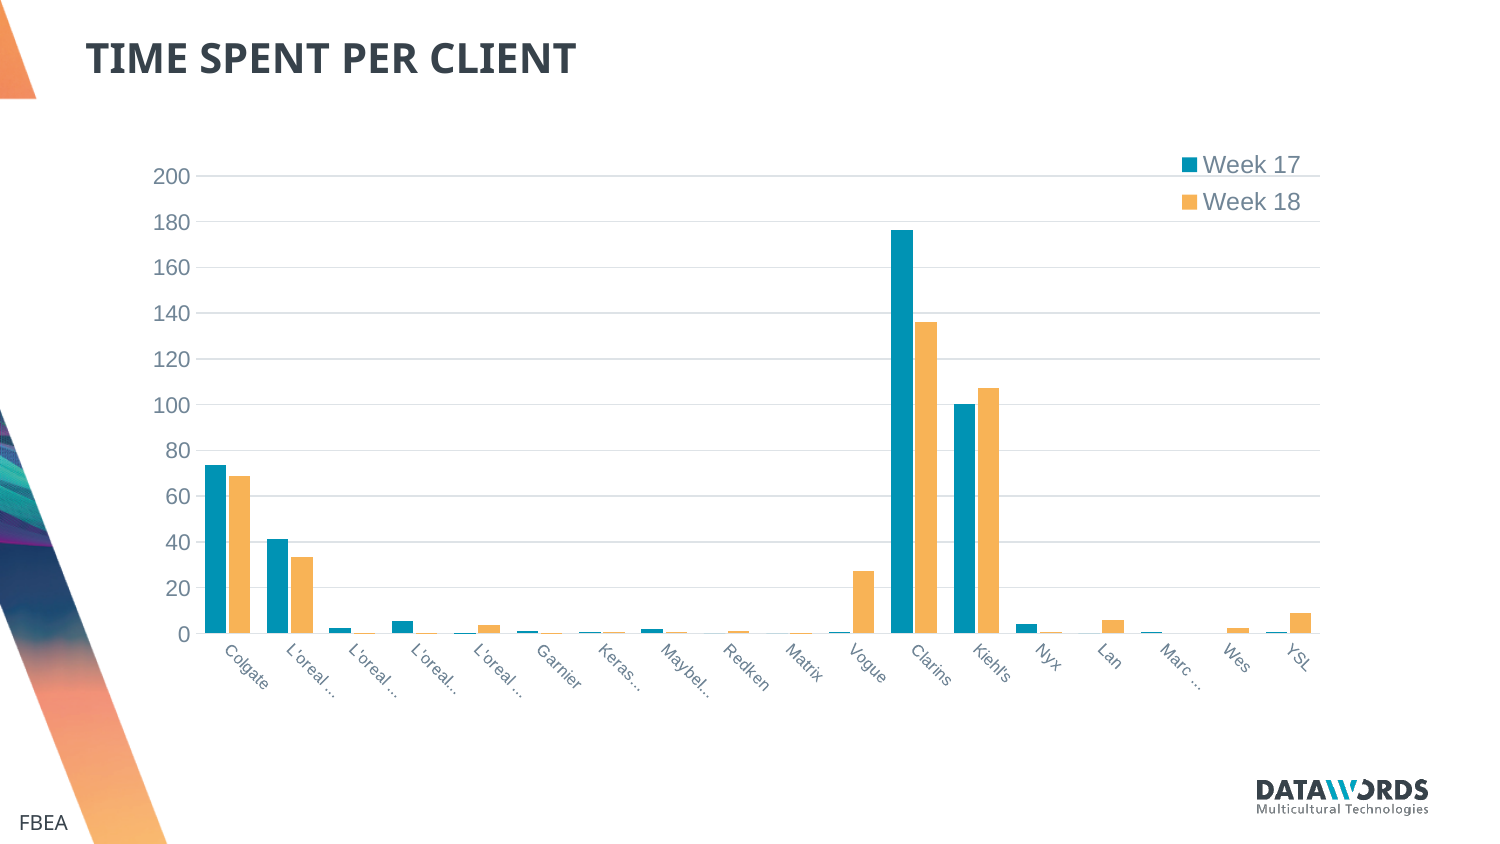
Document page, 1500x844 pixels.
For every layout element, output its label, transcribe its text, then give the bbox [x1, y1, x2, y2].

picture [1257, 779, 1428, 816]
chart [135, 116, 1321, 702]
picture [0, 0, 1219, 844]
text_box FBEA [6, 779, 655, 844]
text_box TIME SPENT PER CLIENT [70, 8, 1207, 106]
